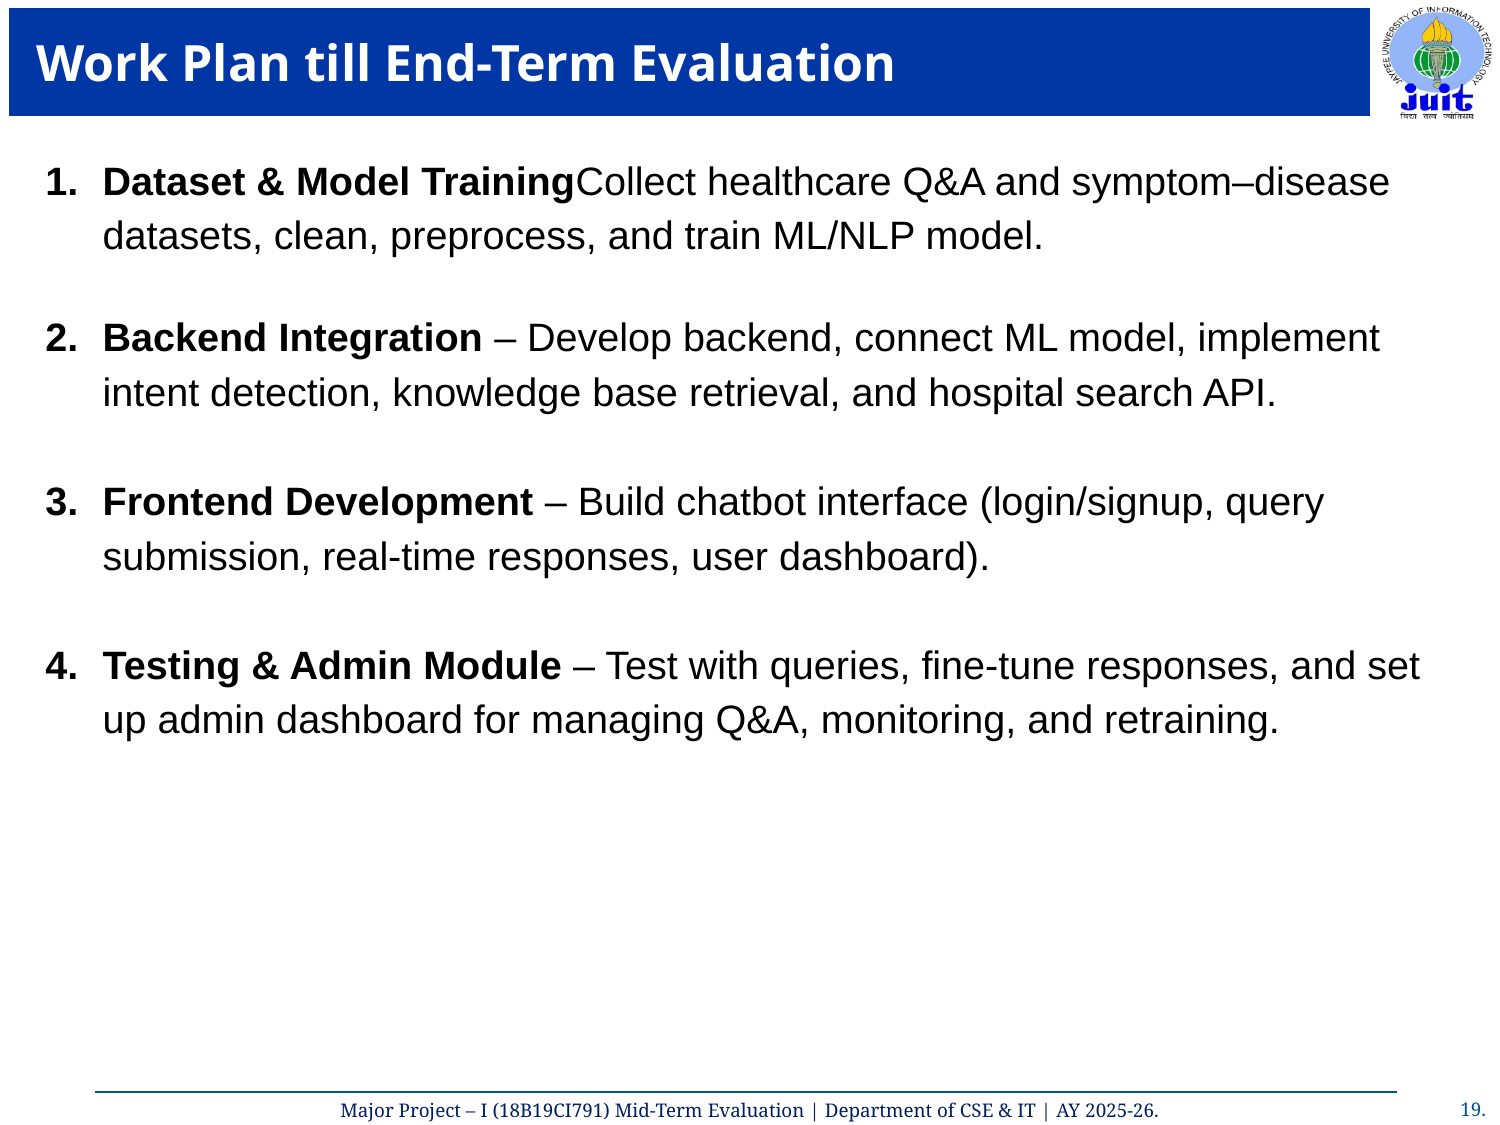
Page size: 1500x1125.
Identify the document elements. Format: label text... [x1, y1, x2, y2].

text_box Dataset & Model TrainingCollect healthcare Q&A and symptom–disease datasets, clean, preprocess, and train ML/NLP model. Backend Integration – Develop backend, connect ML model, implement intent detection, knowledge base retrieval, and hospital search API. Frontend Development – Build chatbot interface (login/signup, query submission, real-time responses, user dashboard). Testing & Admin Module – Test with queries, fine-tune responses, and set up admin dashboard for managing Q&A, monitoring, and retraining. [12, 140, 1489, 1075]
picture [1375, 7, 1500, 119]
title Work Plan till End-Term Evaluation [4, 2, 1375, 121]
